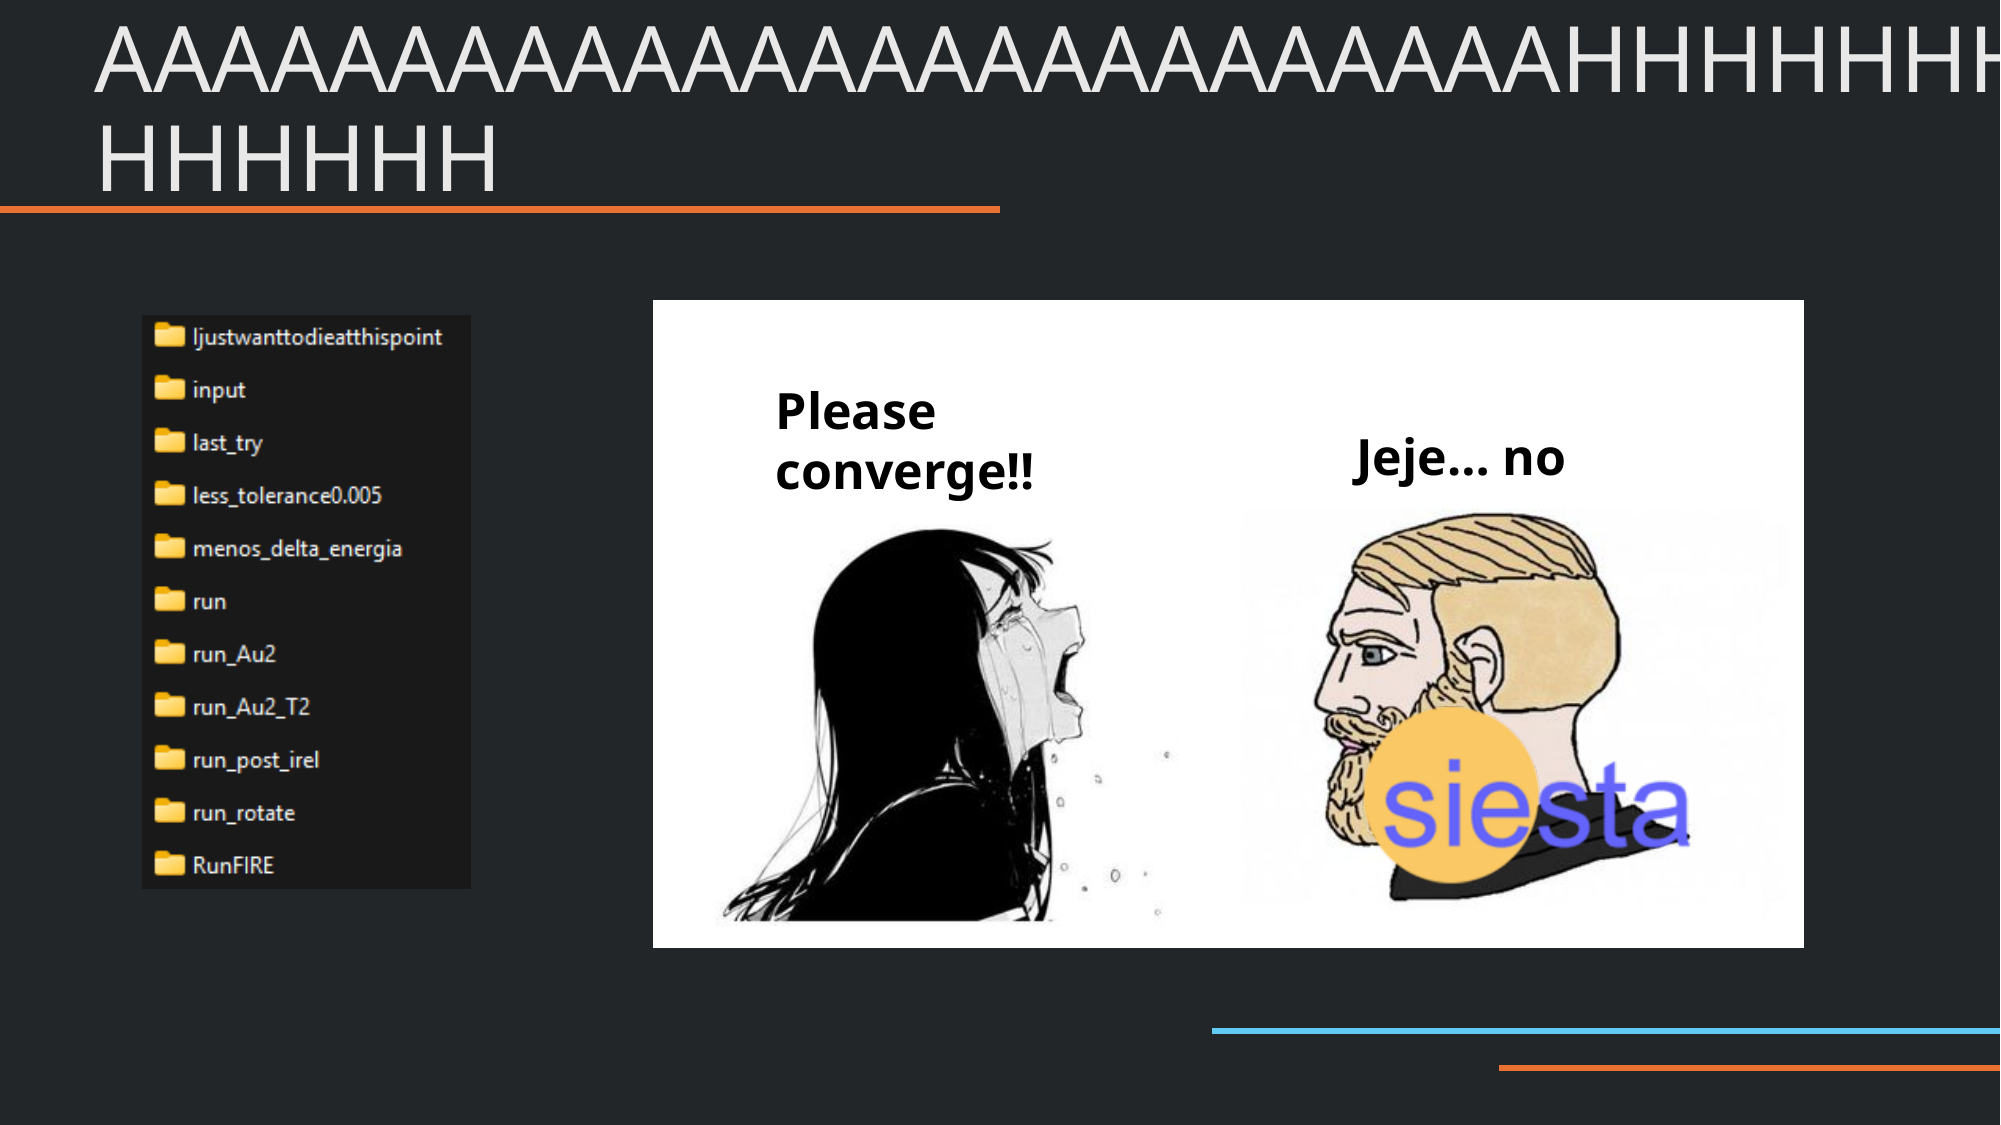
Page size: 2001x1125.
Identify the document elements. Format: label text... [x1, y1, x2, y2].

title AAAAAAAAAAAAAAAAAAAAAAAAAHHHHHHHHHHHHHHHH [79, 3, 2000, 221]
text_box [652, 299, 1804, 952]
picture [141, 314, 471, 889]
